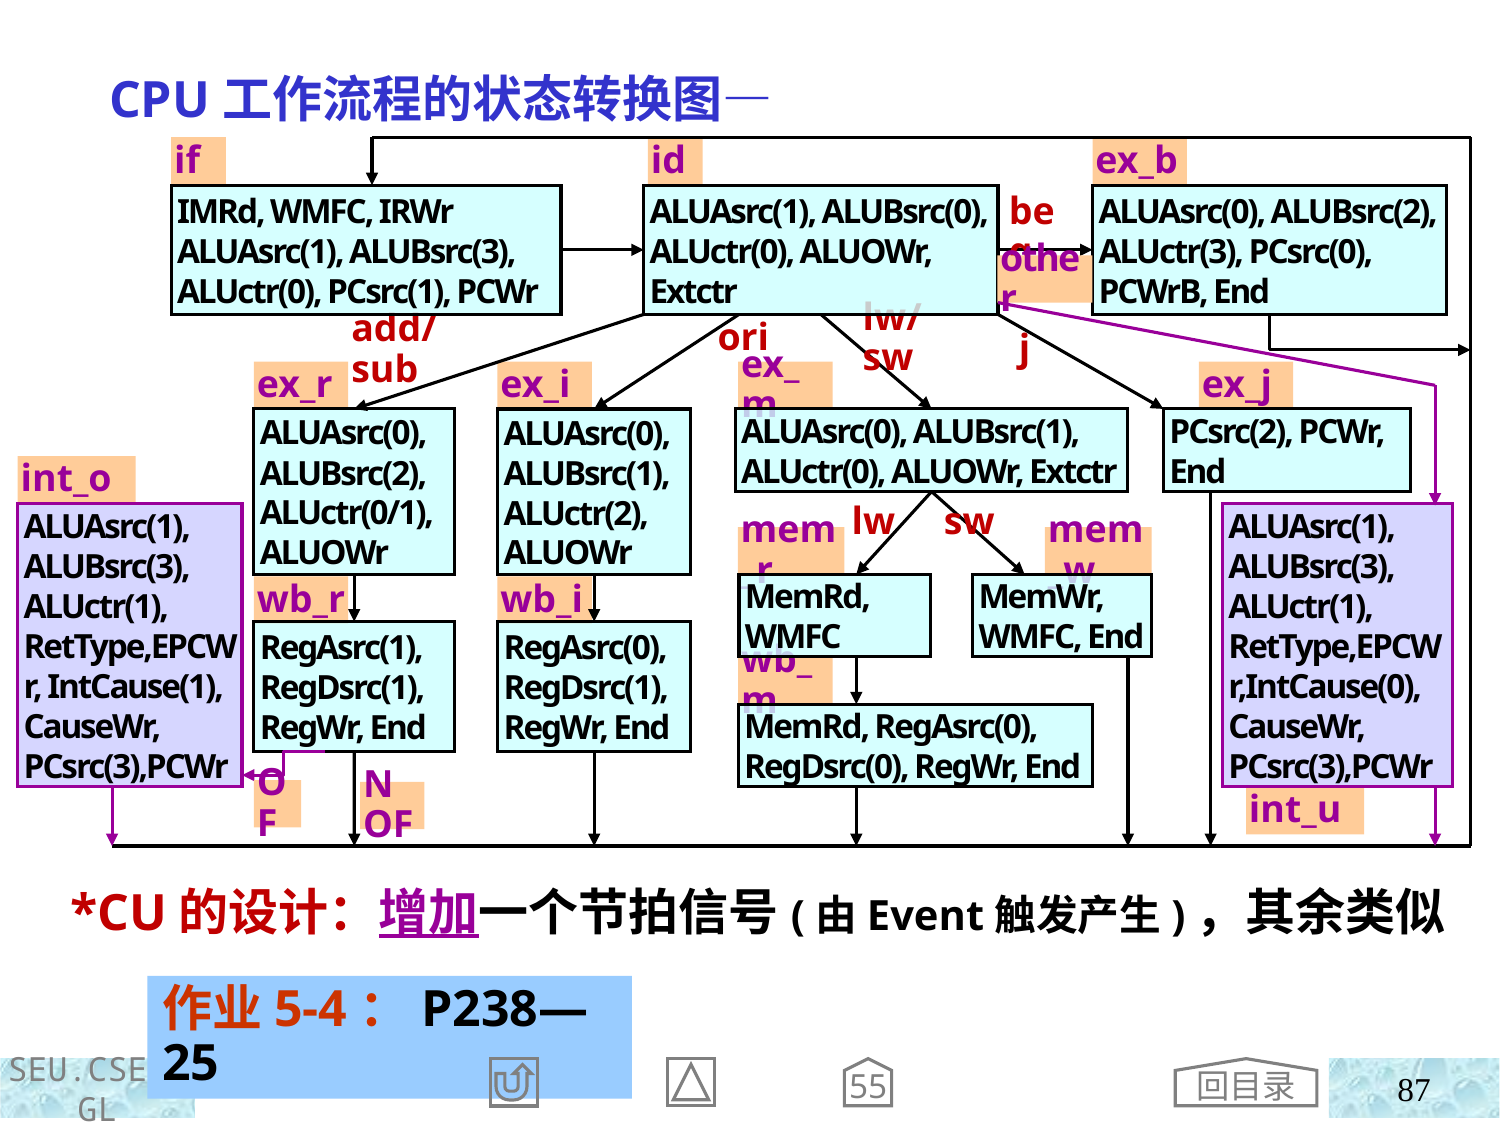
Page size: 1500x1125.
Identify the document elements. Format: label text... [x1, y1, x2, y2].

text_box CPU工作流程的状态转换图— [29, 44, 1483, 135]
text_box 作业5-4：P238— 25 [147, 975, 632, 1099]
text_box *CU的设计：增加一个节拍信号(由Event触发产生)，其余类似 [29, 857, 1471, 948]
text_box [0, 1058, 195, 1118]
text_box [170, 136, 1471, 847]
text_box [17, 255, 1453, 847]
text_box 回目录 [1175, 1058, 1317, 1106]
text_box [490, 1058, 538, 1107]
text_box [667, 1058, 715, 1106]
slide_number 87 [1328, 1058, 1500, 1118]
text_box 55 [844, 1058, 892, 1106]
